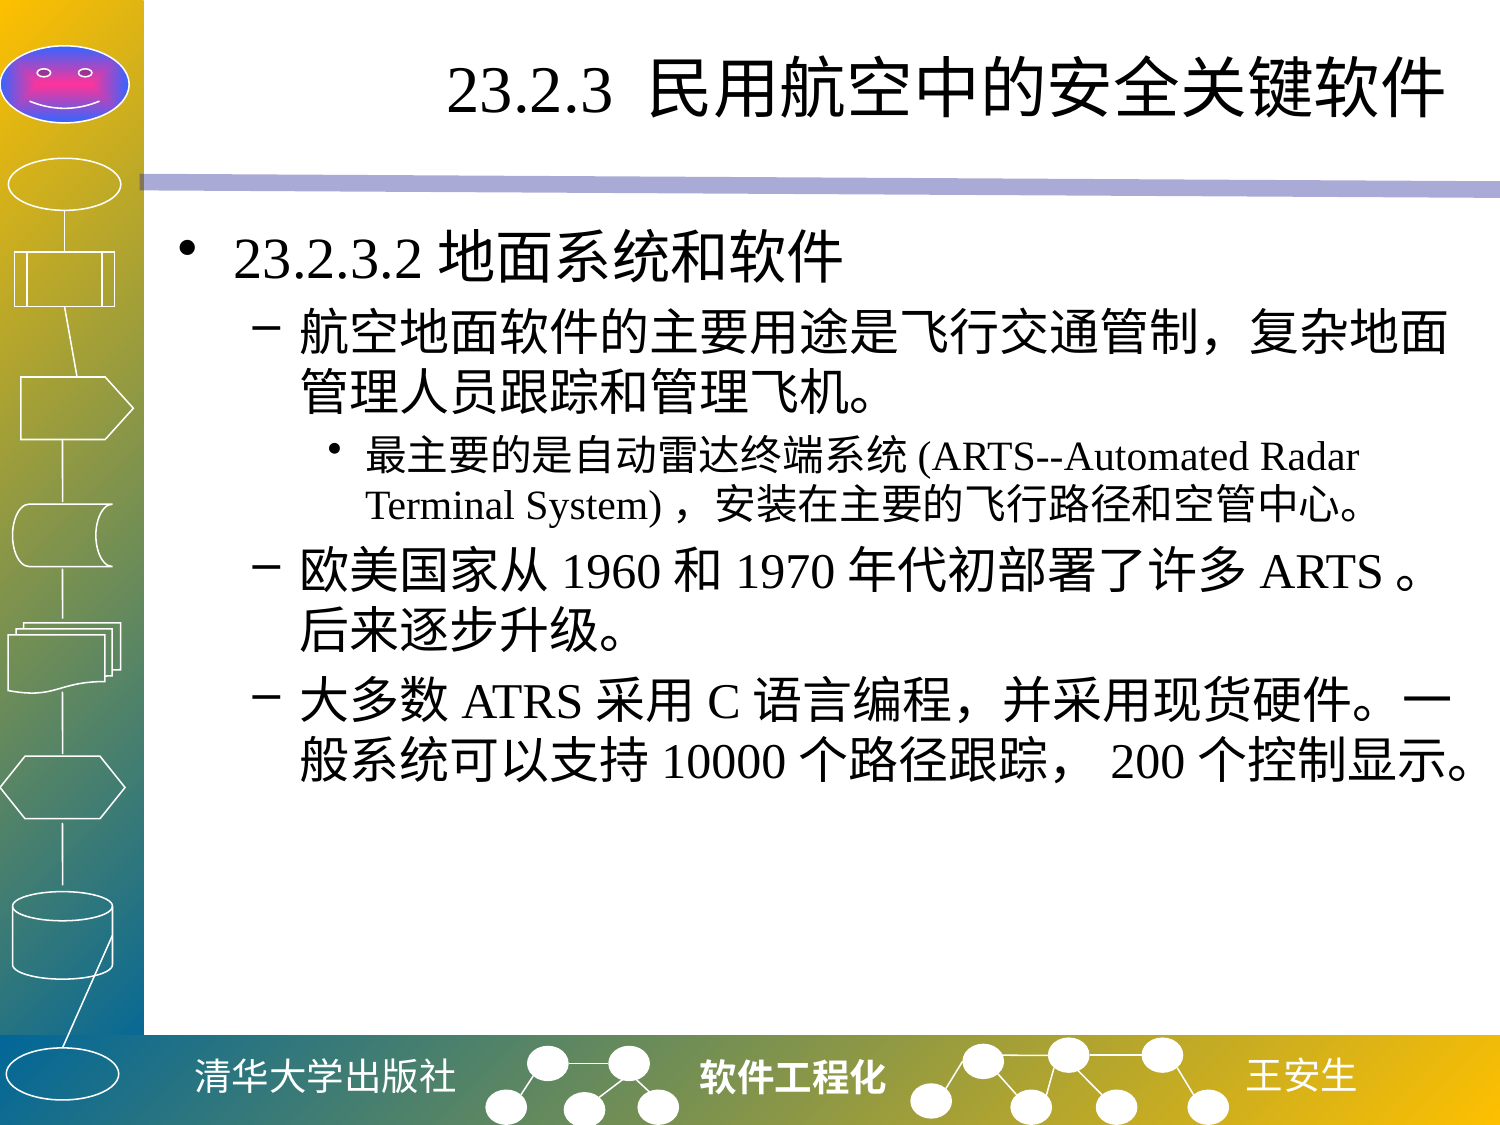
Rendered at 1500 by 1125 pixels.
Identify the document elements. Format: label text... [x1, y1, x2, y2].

list 23.2.3.2地面系统和软件 航空地面软件的主要用途是飞行交通管制，复杂地面管理人员跟踪和管理飞机。 最主要的是自动雷达终端系统(ARTS--Automated Radar Terminal System)，安装在主要的飞行路径和空管中心。 欧美国家从1960和1970年代初部署了许多ARTS。后来逐步升级。 大多数ATRS采用C语言编程，并采用现货硬件。一般系统可以支持10000个路径跟踪，200个控制显示。 [162, 212, 1476, 1017]
title 23.2.3 民用航空中的安全关键软件 [187, 24, 1463, 147]
